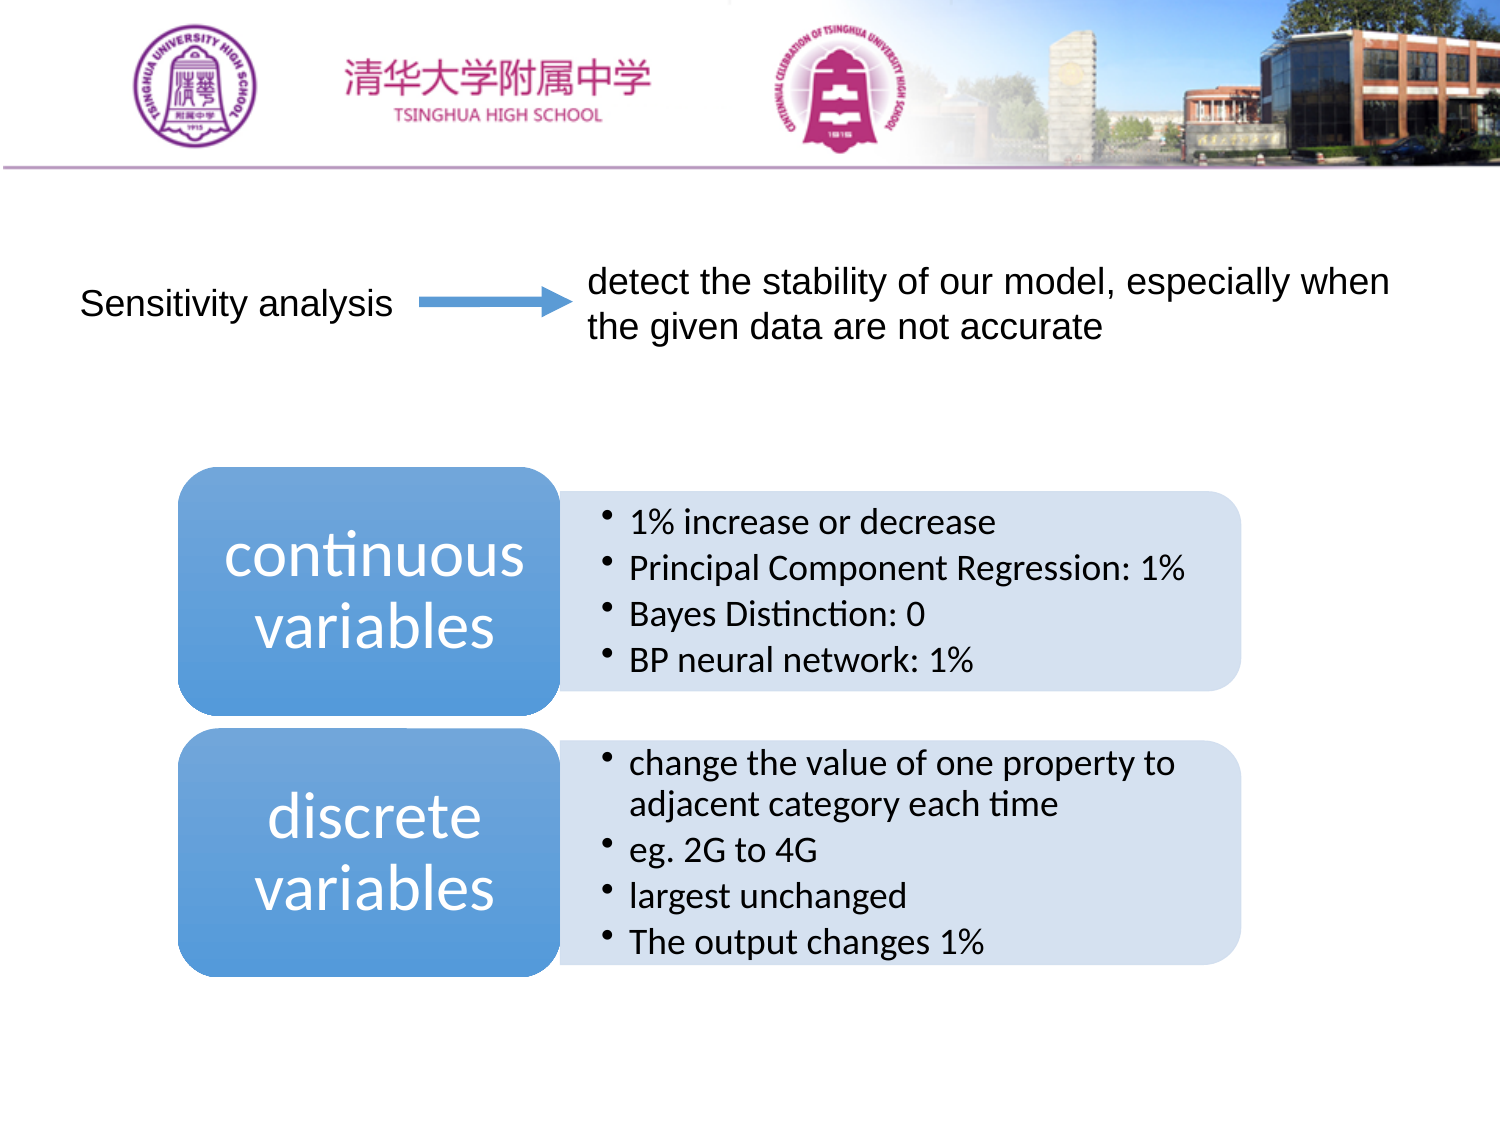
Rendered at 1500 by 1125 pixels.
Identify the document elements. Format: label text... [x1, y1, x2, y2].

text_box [177, 466, 1241, 978]
picture [3, 0, 1500, 1125]
text_box detect the stability of our model, especially when the given data are not accurate [572, 249, 1424, 354]
text_box Sensitivity analysis [64, 272, 420, 332]
